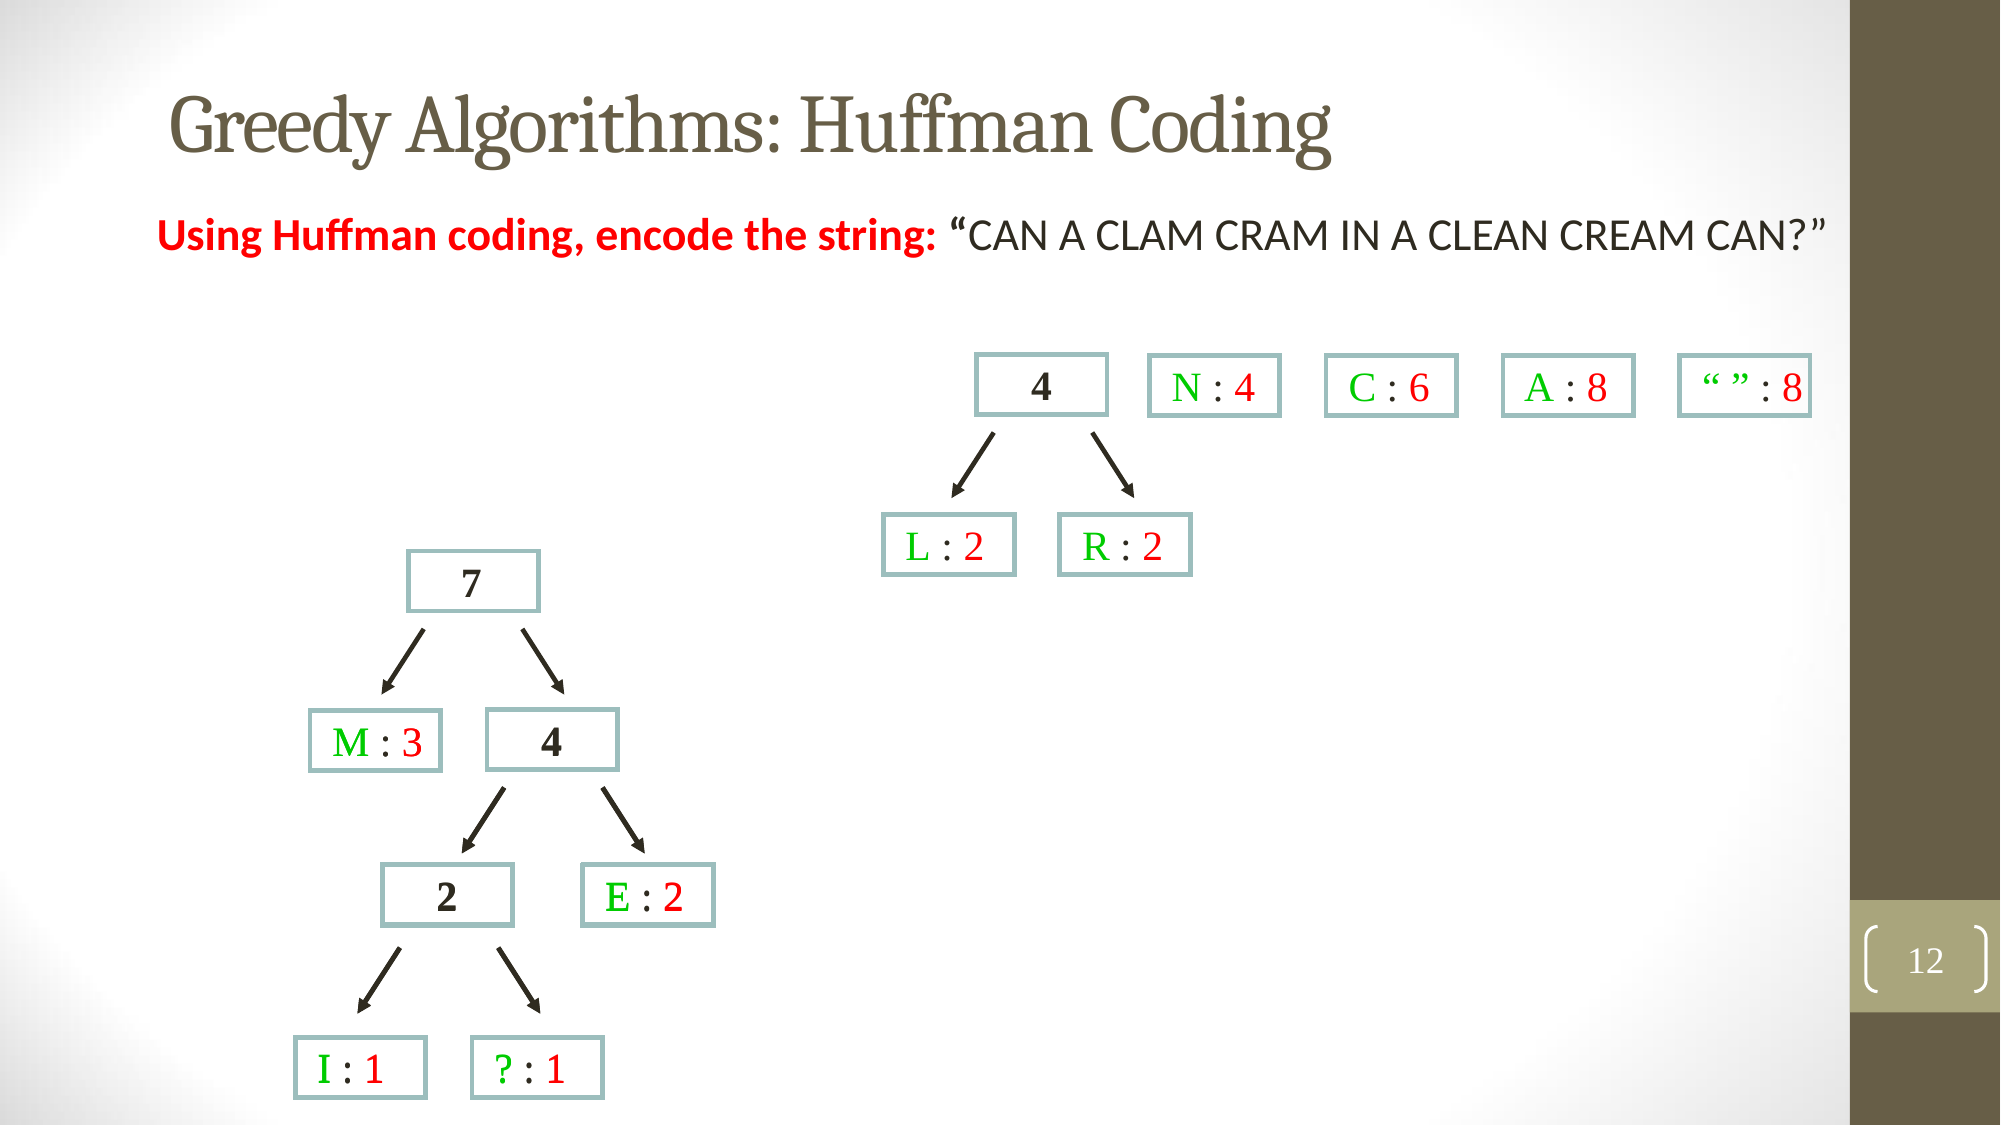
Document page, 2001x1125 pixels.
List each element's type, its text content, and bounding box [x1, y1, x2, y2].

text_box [294, 547, 714, 703]
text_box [883, 350, 1458, 578]
picture [0, 0, 1849, 1125]
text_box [1502, 351, 1634, 419]
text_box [294, 705, 714, 1100]
text_box Using Huffman coding, encode the string: “CAN A CLAM CRAM IN A CLEAN CREAM CAN?” [73, 197, 1856, 268]
title Greedy Algorithms: Huffman Coding [154, 24, 1811, 197]
slide_number 12 [1864, 924, 1988, 994]
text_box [1679, 351, 1820, 419]
